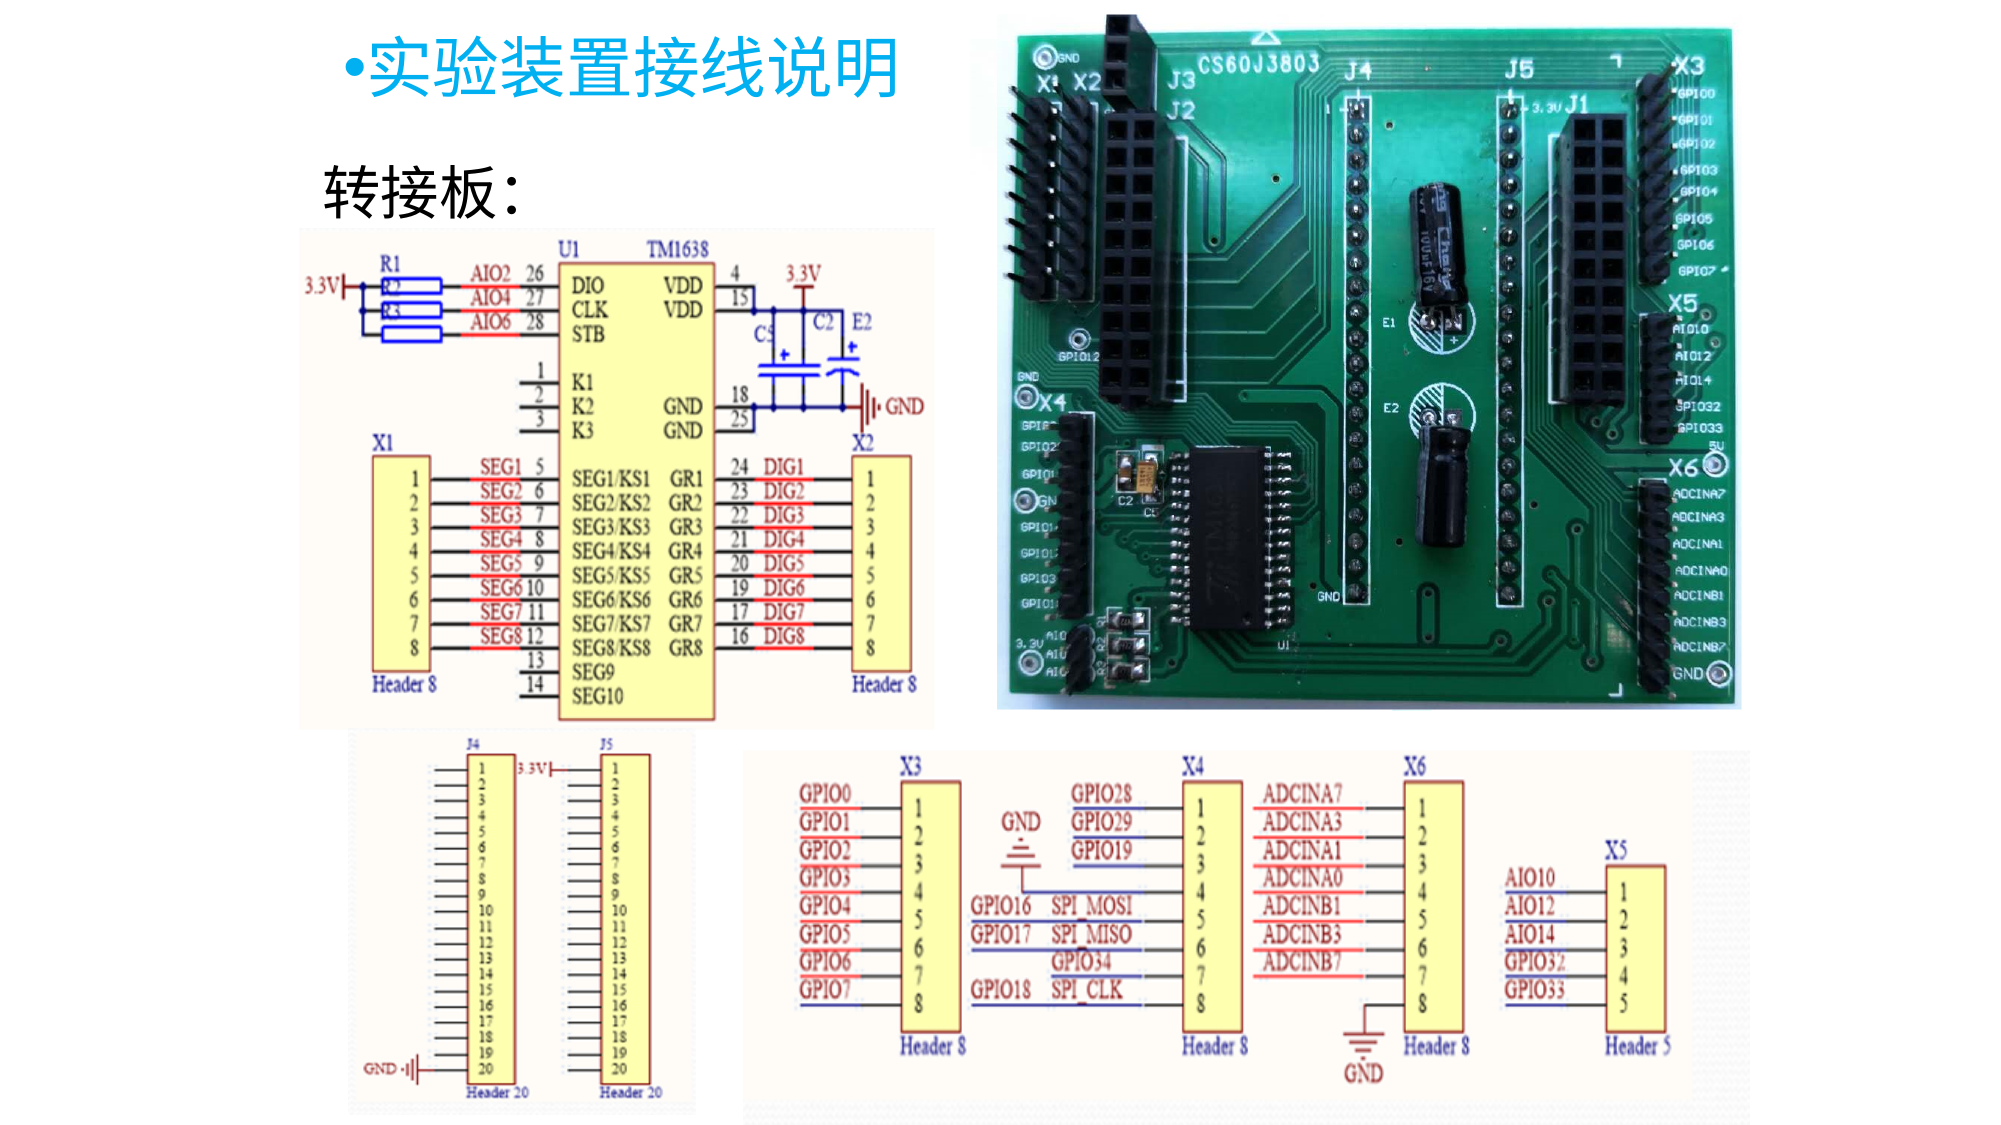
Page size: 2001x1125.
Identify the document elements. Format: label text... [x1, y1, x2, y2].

text_box 实验装置接线说明 [328, 18, 970, 114]
picture [299, 2, 1750, 1125]
text_box 转接板： [286, 148, 901, 234]
